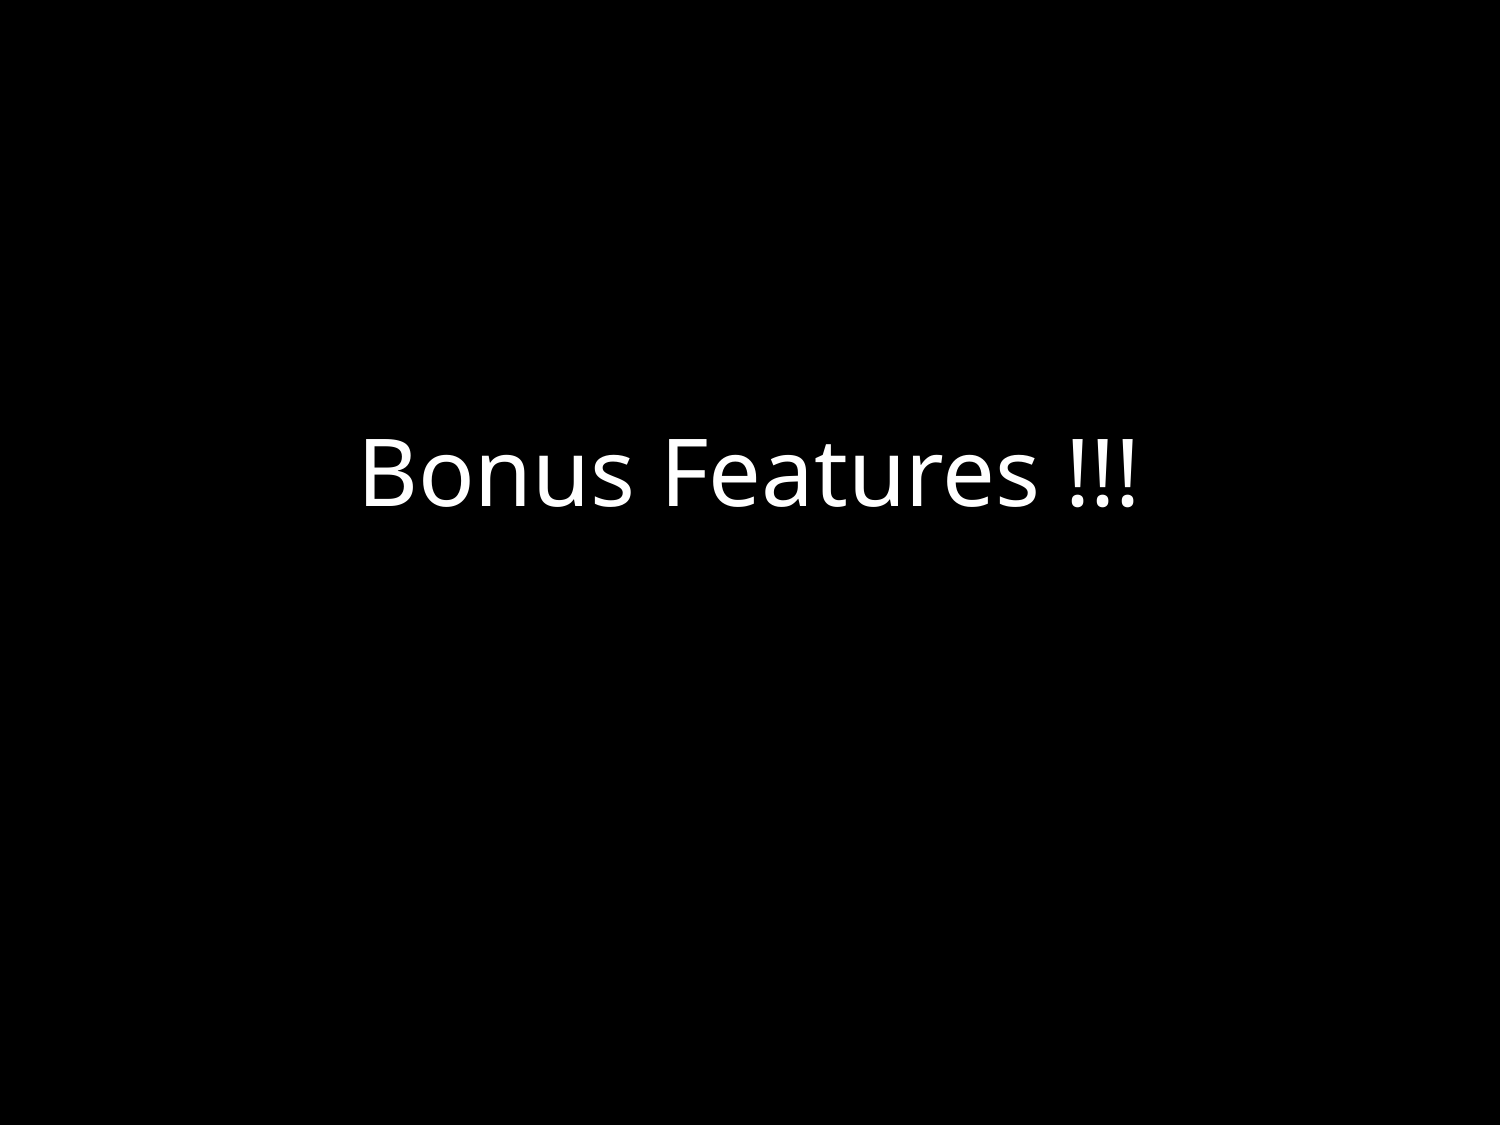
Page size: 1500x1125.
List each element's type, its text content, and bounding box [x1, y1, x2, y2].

title Bonus Features !!! [102, 280, 1397, 749]
